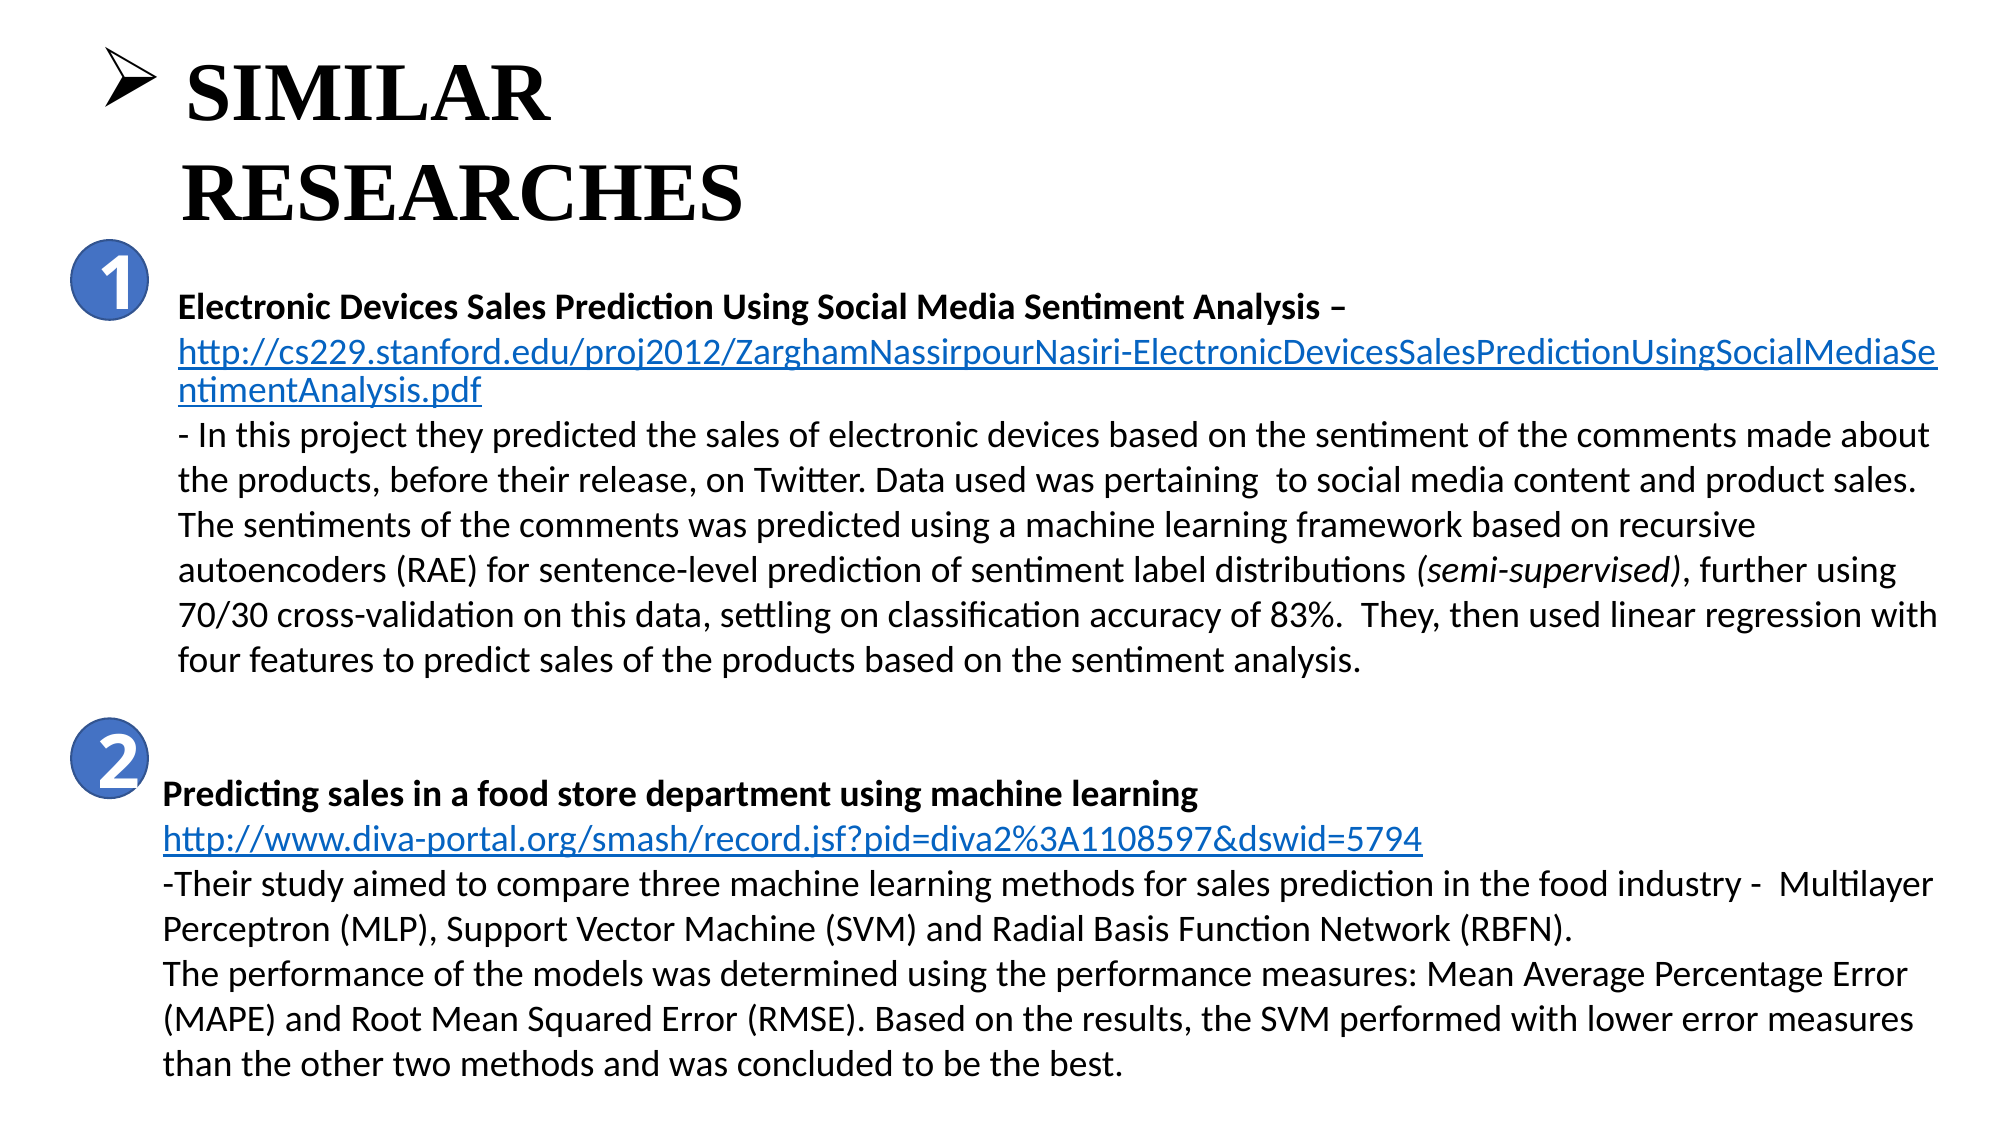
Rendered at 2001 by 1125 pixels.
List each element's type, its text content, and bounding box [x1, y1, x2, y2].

text_box SIMILAR RESEARCHES [83, 46, 787, 245]
text_box 2 [70, 717, 149, 800]
text_box 1 [70, 239, 149, 321]
text_box Predicting sales in a food store department using machine learning http://www.diva-portal.org/smash/record.jsf?pid=diva2%3A1108597&dswid=5794 -Their study aimed to compare three machine learning methods for sales prediction in the food industry - Multilayer Perceptron (MLP), Support Vector Machine (SVM) and Radial Basis Function Network (RBFN). The performance of the models was determined using the performance measures: Mean Average Percentage Error (MAPE) and Root Mean Squared Error (RMSE). Based on the results, the SVM performed with lower error measures than the other two methods and was concluded to be the best. [147, 761, 1985, 1092]
text_box Electronic Devices Sales Prediction Using Social Media Sentiment Analysis – http://cs229.stanford.edu/proj2012/ZarghamNassirpourNasiri-ElectronicDevicesSalesPredictionUsingSocialMediaSentimentAnalysis.pdf - In this project they predicted the sales of electronic devices based on the sentiment of the comments made about the products, before their release, on Twitter. Data used was pertaining to social media content and product sales. The sentiments of the comments was predicted using a machine learning framework based on recursive autoencoders (RAE) for sentence-level prediction of sentiment label distributions (semi-supervised), further using 70/30 cross-validation on this data, settling on classification accuracy of 83%. They, then used linear regression with four features to predict sales of the products based on the sentiment analysis. [163, 274, 1965, 650]
